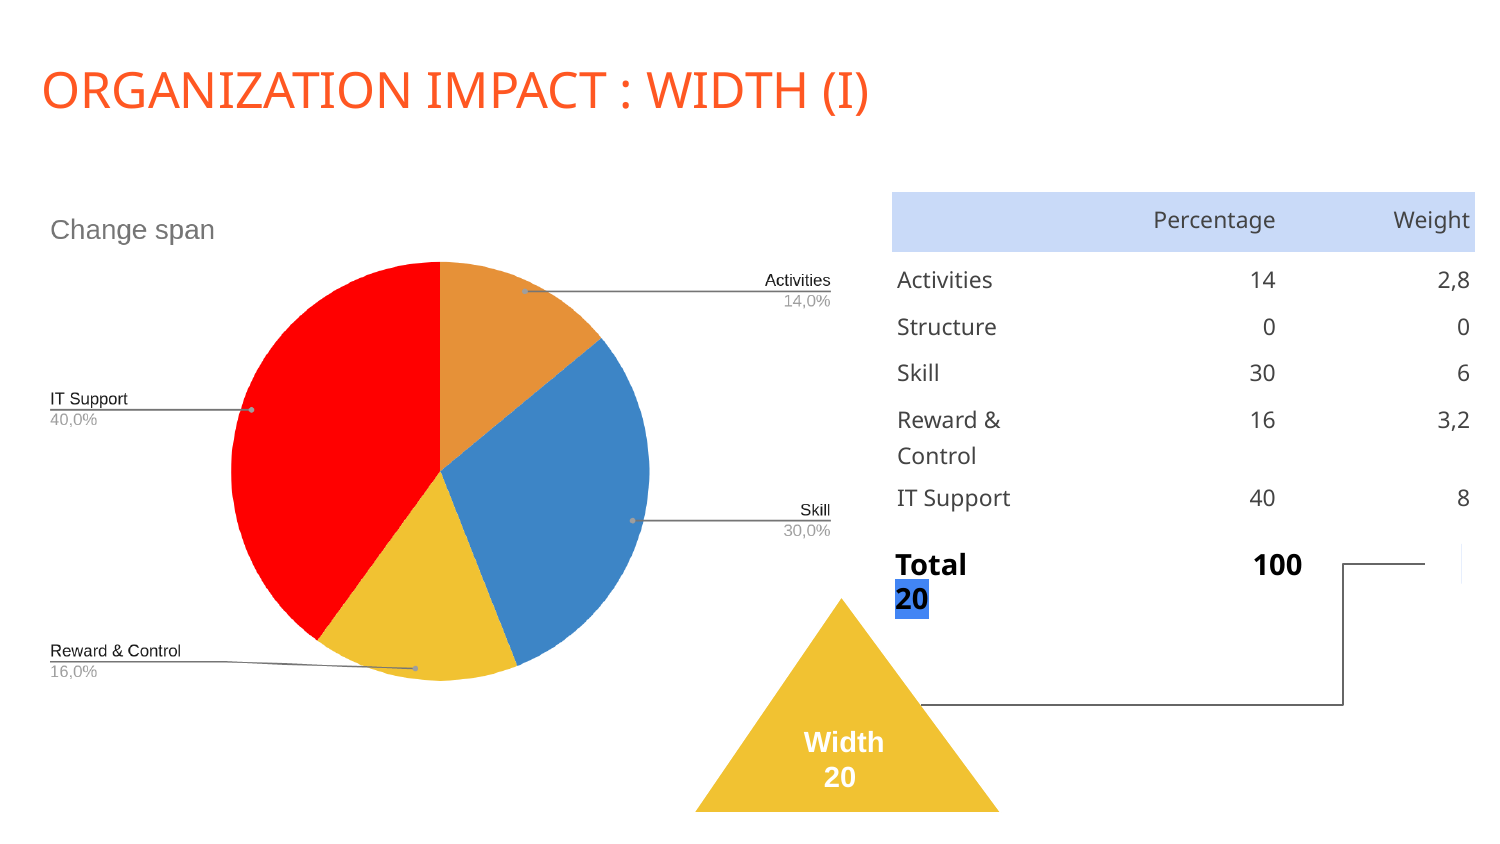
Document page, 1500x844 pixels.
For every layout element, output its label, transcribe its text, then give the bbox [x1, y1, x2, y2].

table_cell 2,8 [1281, 252, 1475, 299]
table_header Percentage [1087, 192, 1281, 252]
text_box Width 20 [693, 621, 1002, 813]
table_cell Reward & Control [892, 392, 1087, 470]
table_cell 16 [1087, 392, 1281, 470]
table_header [892, 192, 1087, 252]
table_cell 8 [1281, 470, 1475, 516]
table_cell Activities [892, 252, 1087, 299]
text_box Total 100 20 [880, 530, 1500, 631]
table_cell 14 [1087, 252, 1281, 299]
table_cell 30 [1087, 345, 1281, 392]
table_cell Skill [892, 345, 1087, 392]
table_cell 0 [1281, 299, 1475, 345]
table_cell 0 [1087, 299, 1281, 345]
text_box ORGANIZATION IMPACT : WIDTH (I) [26, 43, 1425, 138]
table_cell 3,2 [1281, 392, 1475, 470]
table_cell 40 [1087, 470, 1281, 516]
table_cell 6 [1281, 345, 1475, 392]
table_header Weight [1281, 192, 1475, 252]
picture [24, 191, 856, 706]
table_cell Structure [892, 299, 1087, 345]
table_cell IT Support [892, 470, 1087, 516]
